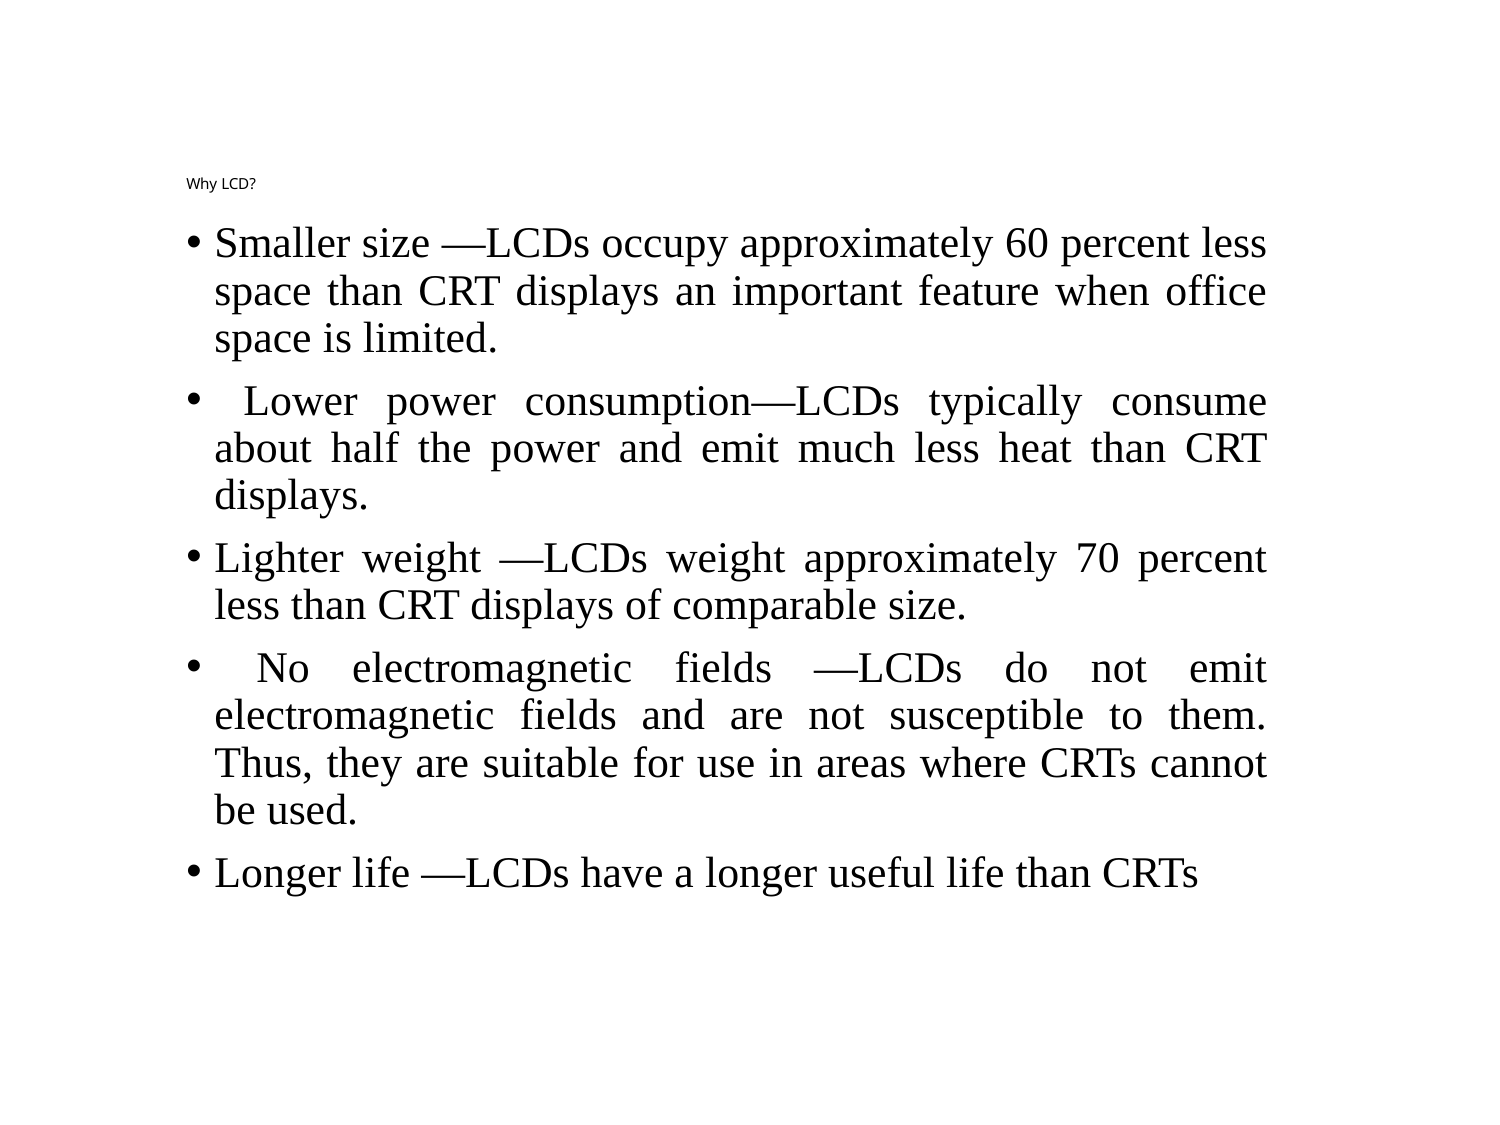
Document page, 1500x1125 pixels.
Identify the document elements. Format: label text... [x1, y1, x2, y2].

list Smaller size —LCDs occupy approximately 60 percent less space than CRT displays an important feature when office space is limited. Lower power consumption—LCDs typically consume about half the power and emit much less heat than CRT displays. Lighter weight —LCDs weight approximately 70 percent less than CRT displays of comparable size. No electromagnetic fields —LCDs do not emit electromagnetic fields and are not susceptible to them. Thus, they are suitable for use in areas where CRTs cannot be used. Longer life —LCDs have a longer useful life than CRTs [171, 212, 1283, 1013]
title Why LCD? [171, 168, 1324, 200]
